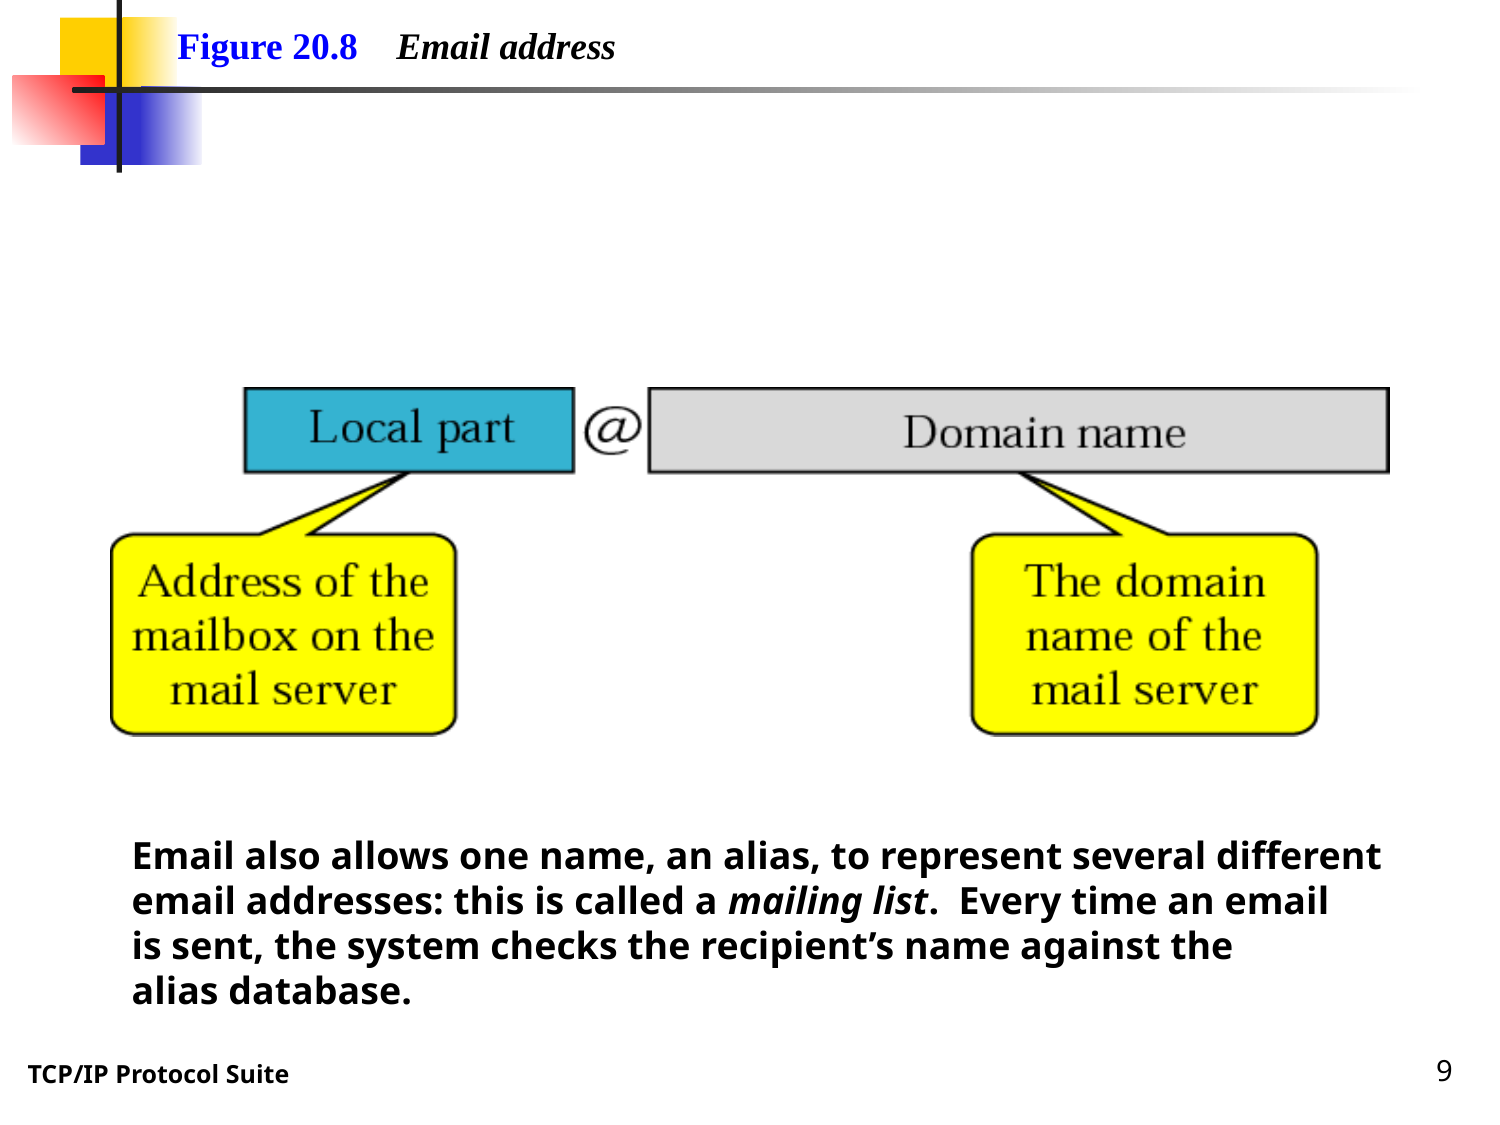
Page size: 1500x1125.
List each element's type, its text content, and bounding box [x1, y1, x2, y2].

picture [110, 387, 1390, 737]
text_box Figure 20.8 Email address [162, 14, 1100, 75]
text_box [12, 75, 105, 145]
text_box Email also allows one name, an alias, to represent several different email addresses: this is called a mailing list. Every time an email is sent, the system checks the recipient’s name against the alias database. [116, 824, 1399, 1020]
text_box [72, 87, 1423, 93]
slide_number 9 [1154, 1023, 1468, 1100]
text_box [60, 17, 116, 86]
text_box [141, 93, 202, 165]
text_box [122, 93, 141, 165]
text_box [116, 93, 122, 173]
footer TCP/IP Protocol Suite [12, 1024, 488, 1101]
text_box [80, 93, 116, 165]
text_box [116, 0, 122, 87]
text_box [122, 17, 177, 86]
